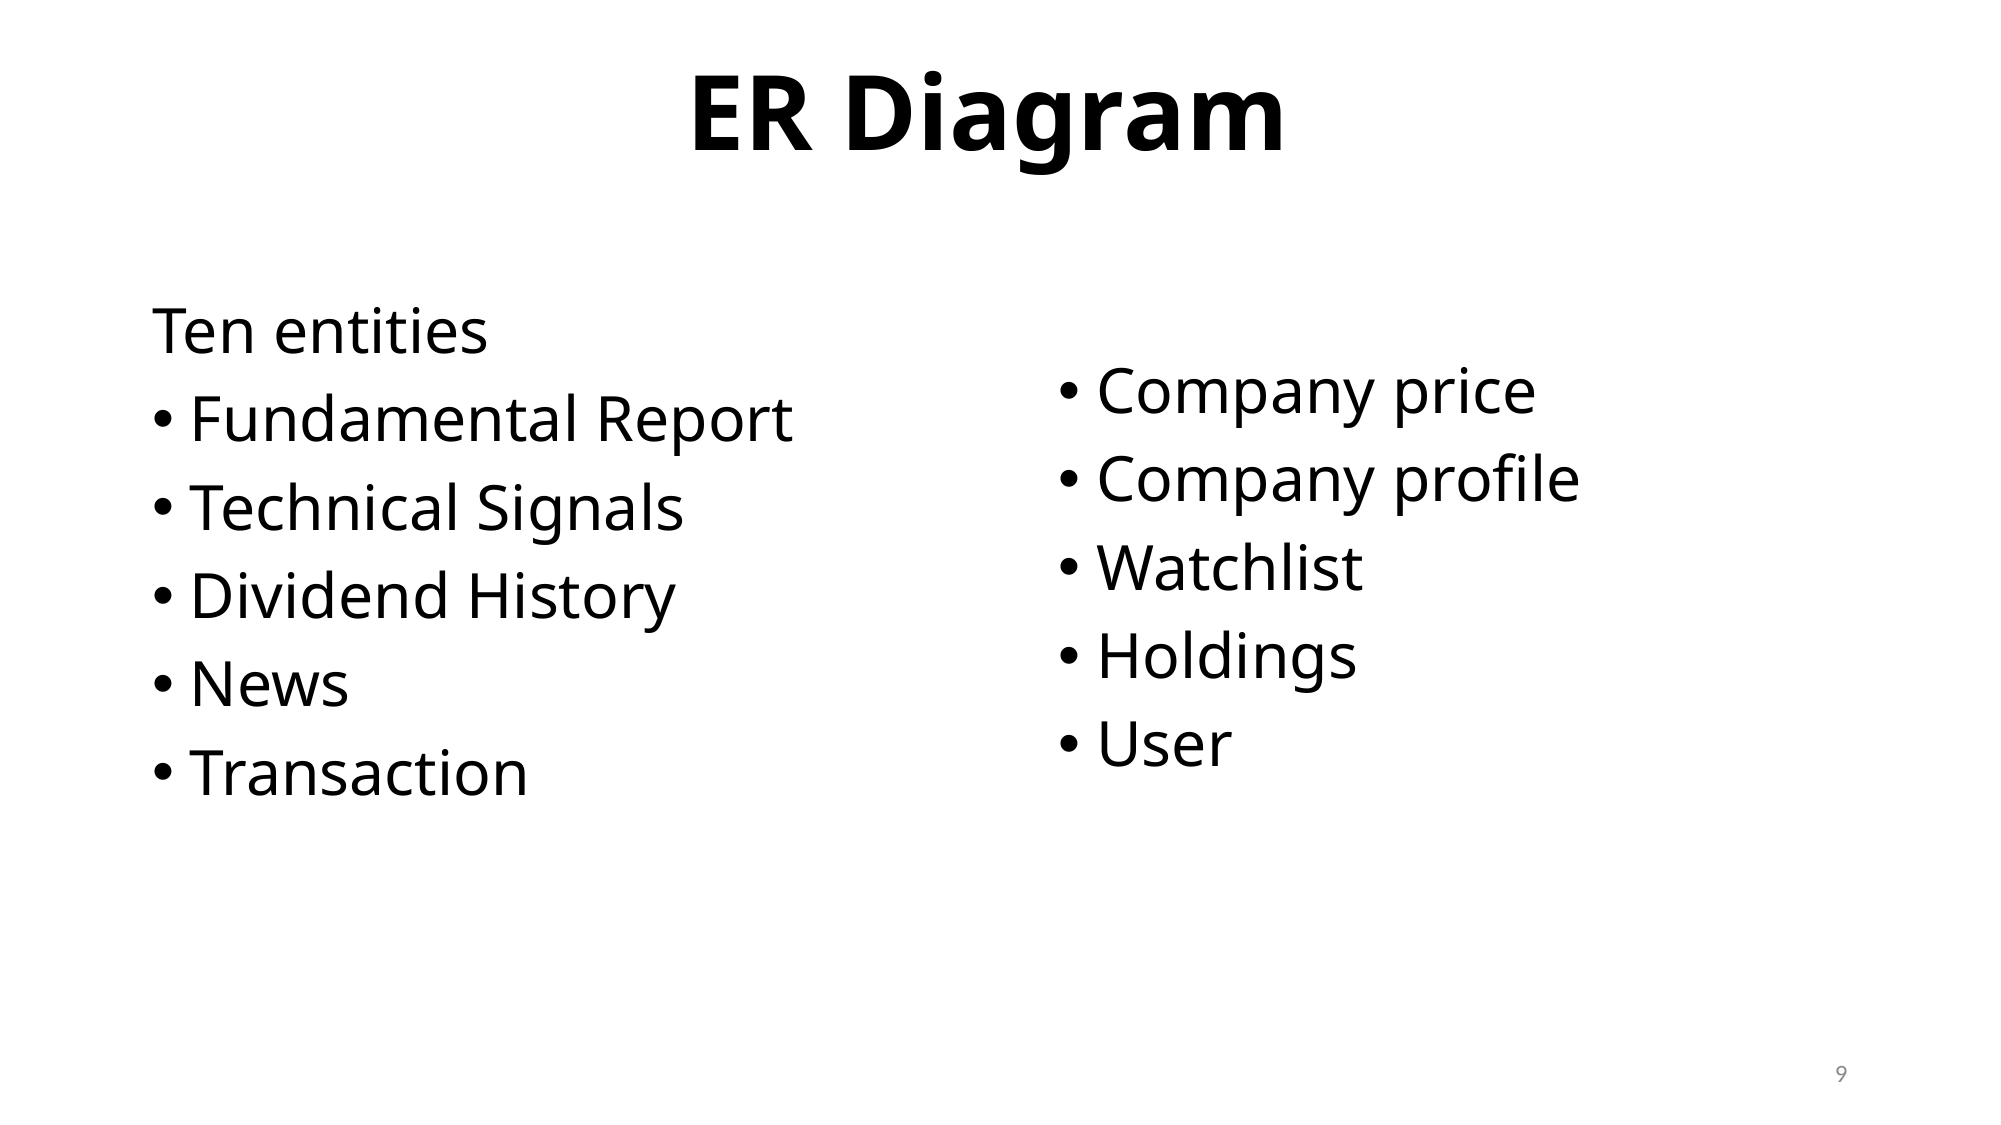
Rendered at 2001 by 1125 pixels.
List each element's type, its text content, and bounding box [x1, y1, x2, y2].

list Company price Company profile Watchlist Holdings User [1043, 352, 1894, 833]
title ER Diagram [125, 7, 1850, 226]
slide_number 9 [1412, 1042, 1863, 1103]
list Ten entities Fundamental Report Technical Signals Dividend History News Transaction [137, 292, 988, 833]
